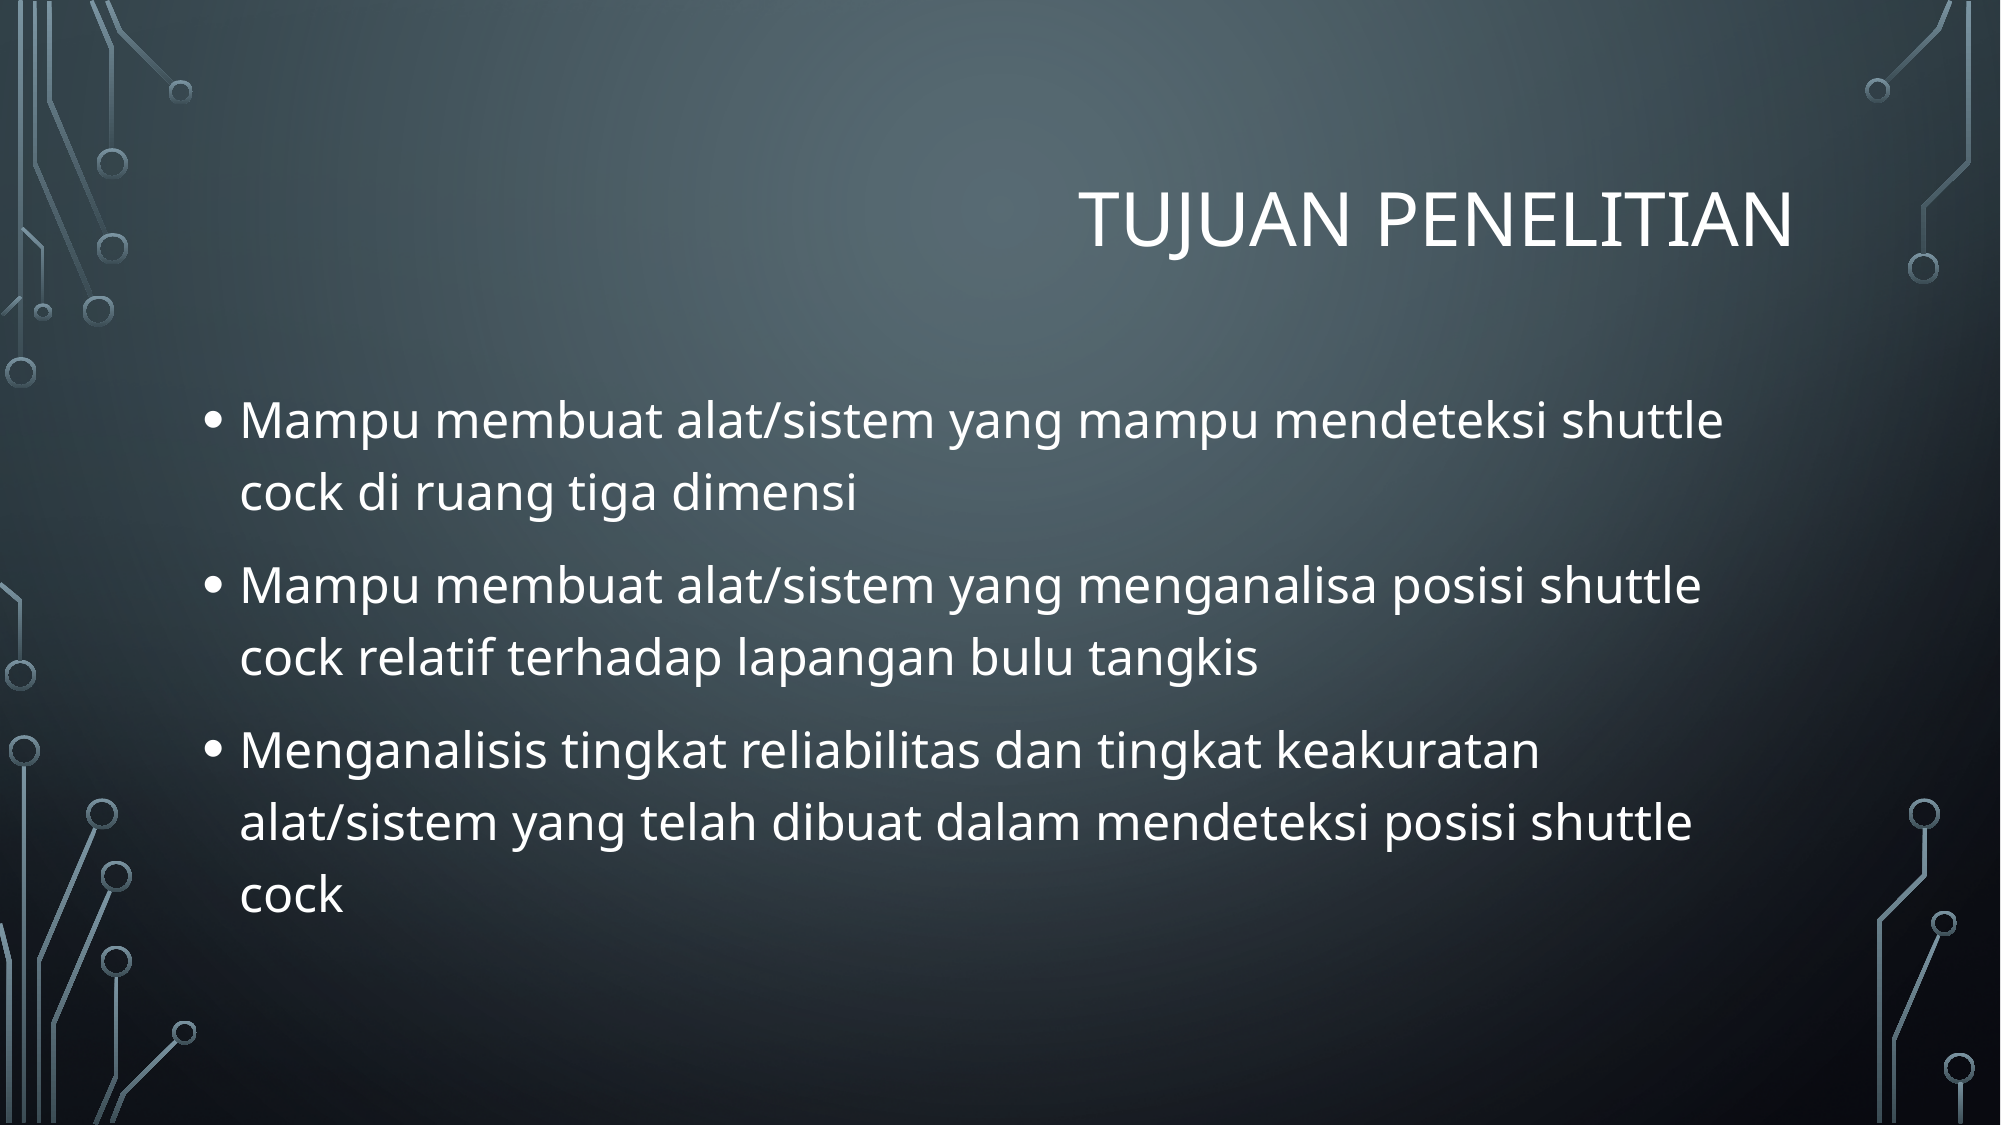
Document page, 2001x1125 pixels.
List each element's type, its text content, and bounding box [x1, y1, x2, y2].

list Mampu membuat alat/sistem yang mampu mendeteksi shuttle cock di ruang tiga dimensi Mampu membuat alat/sistem yang menganalisa posisi shuttle cock relatif terhadap lapangan bulu tangkis Menganalisis tingkat reliabilitas dan tingkat keakuratan alat/sistem yang telah dibuat dalam mendeteksi posisi shuttle cock [187, 369, 1813, 950]
title Tujuan penelitian [187, 101, 1813, 344]
